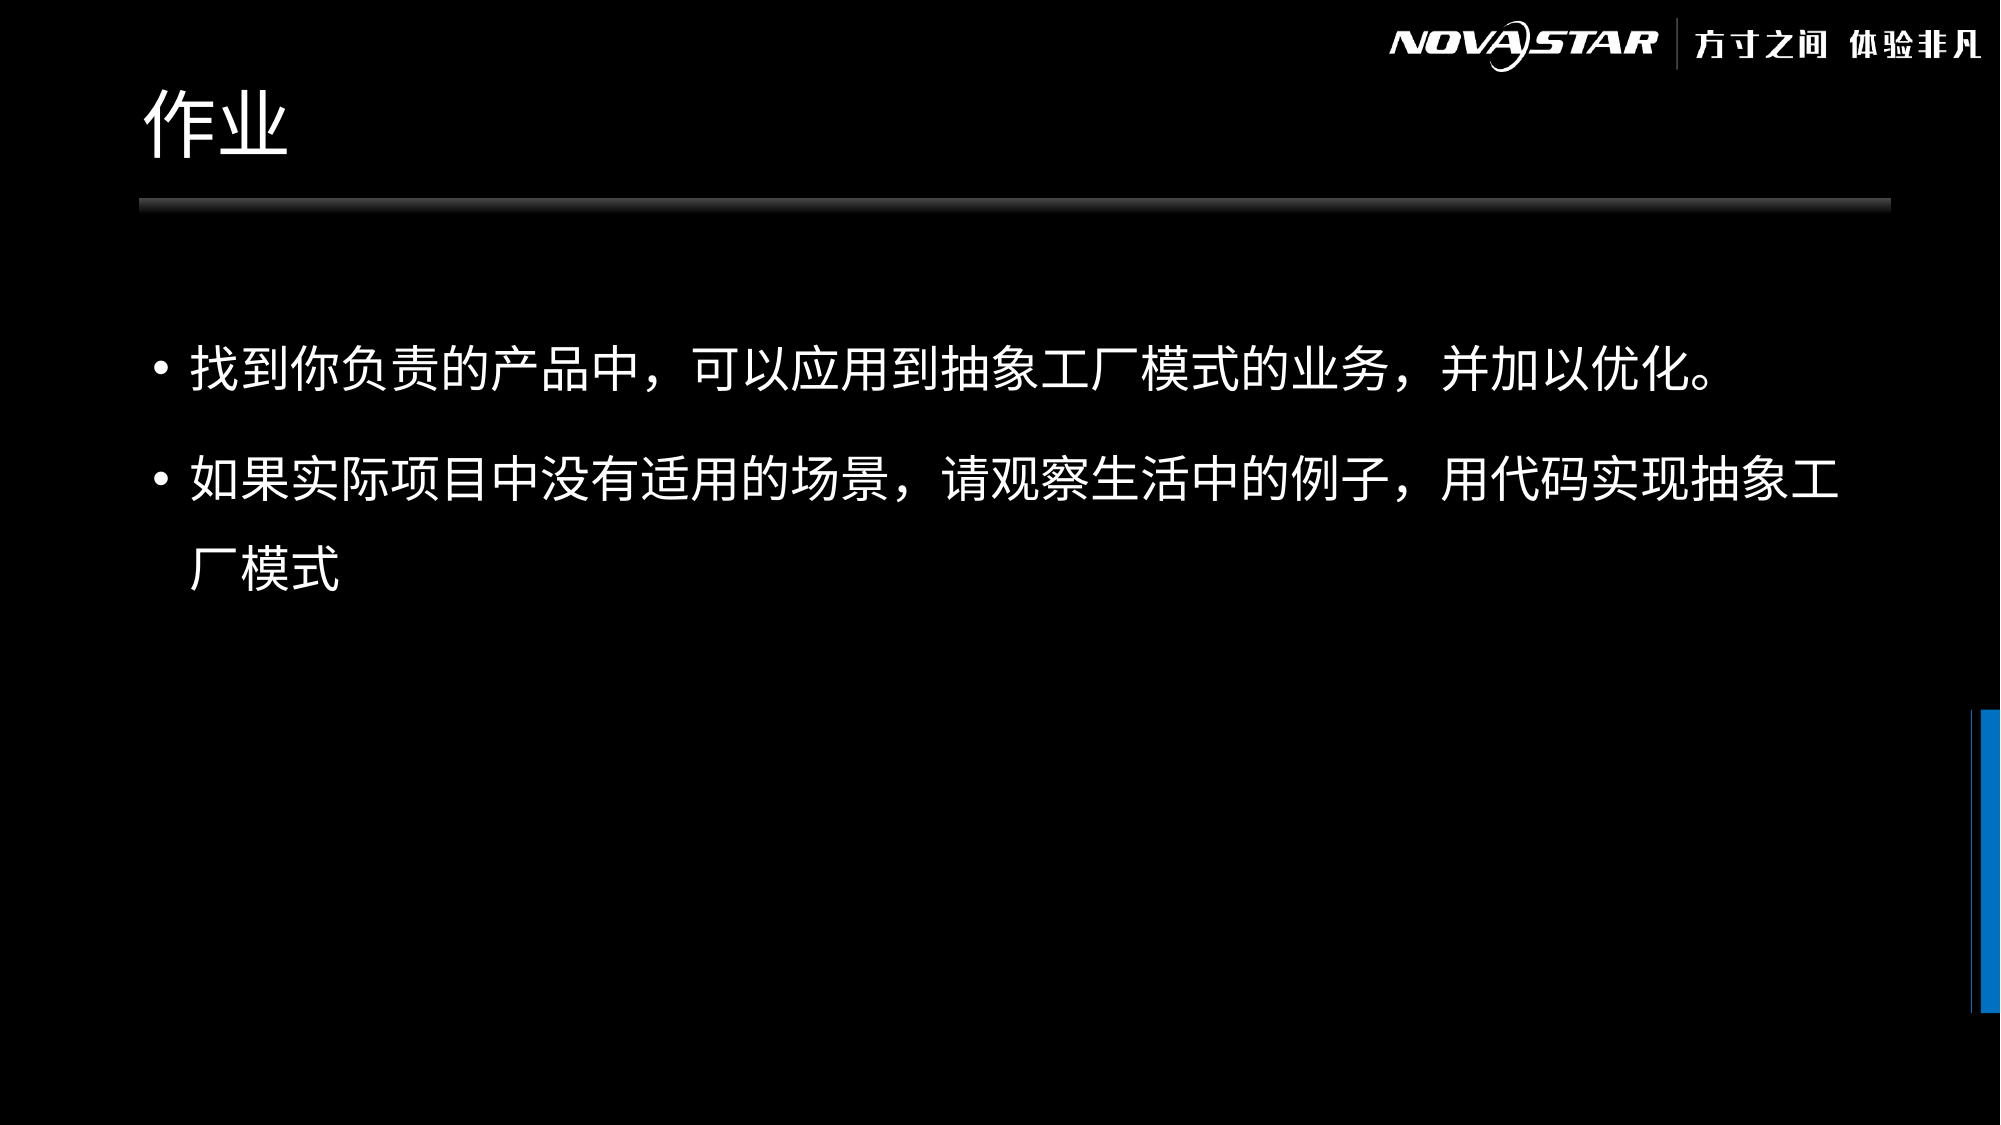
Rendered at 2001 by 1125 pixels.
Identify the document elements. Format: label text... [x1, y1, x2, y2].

picture [1389, 18, 1981, 72]
text_box [138, 197, 1892, 231]
list 找到你负责的产品中，可以应用到抽象工厂模式的业务，并加以优化。 如果实际项目中没有适用的场景，请观察生活中的例子，用代码实现抽象工厂模式 [137, 299, 1863, 1014]
title 作业 [126, 59, 1061, 196]
